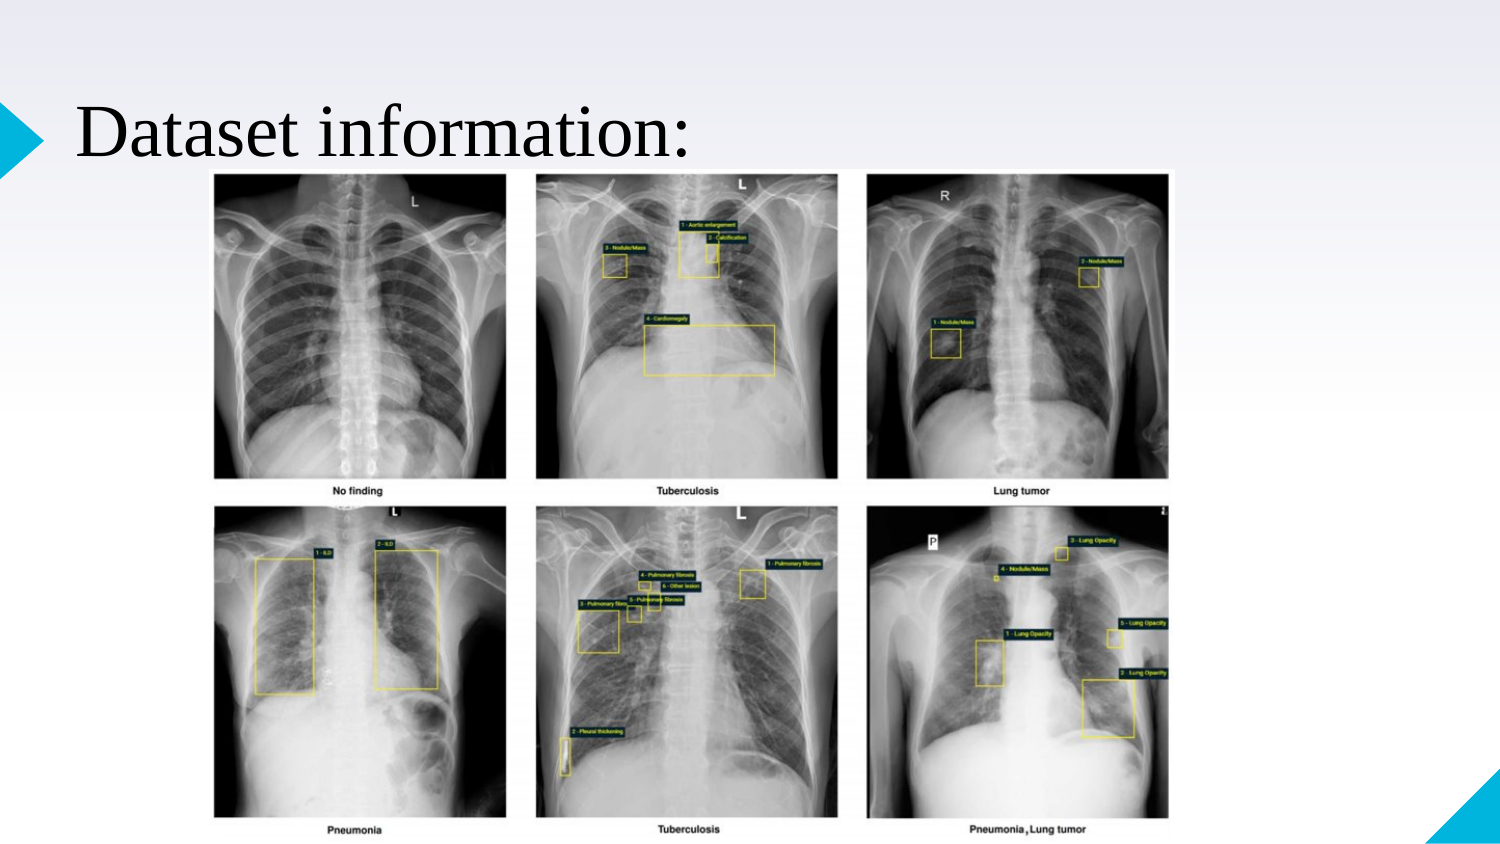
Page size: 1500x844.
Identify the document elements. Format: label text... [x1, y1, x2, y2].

picture [209, 169, 1175, 842]
title Dataset information: [75, 99, 1310, 170]
